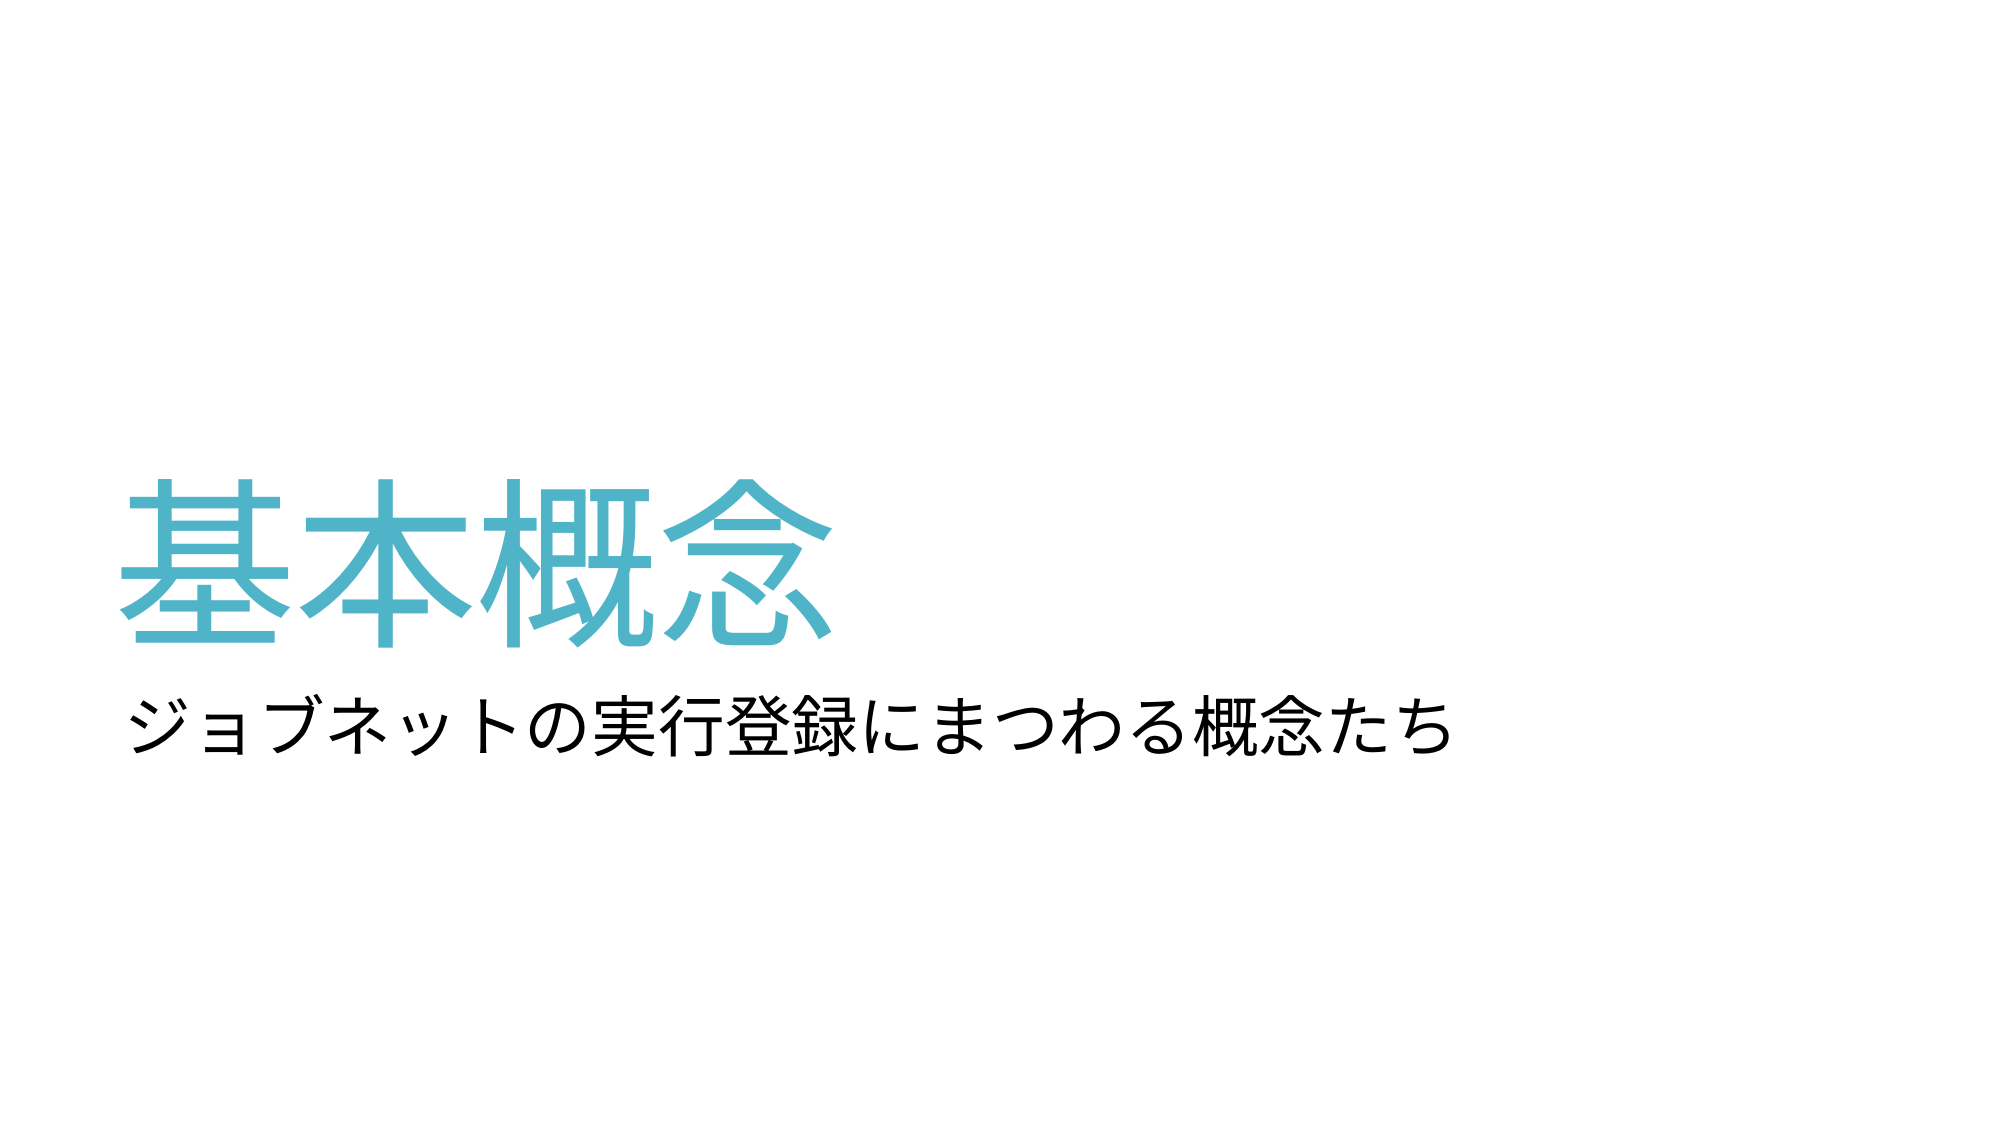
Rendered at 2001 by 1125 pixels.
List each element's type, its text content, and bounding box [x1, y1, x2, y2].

list ジョブネットの実行登録にまつわる概念たち [109, 689, 1623, 960]
title 基本概念 [98, 125, 1868, 677]
